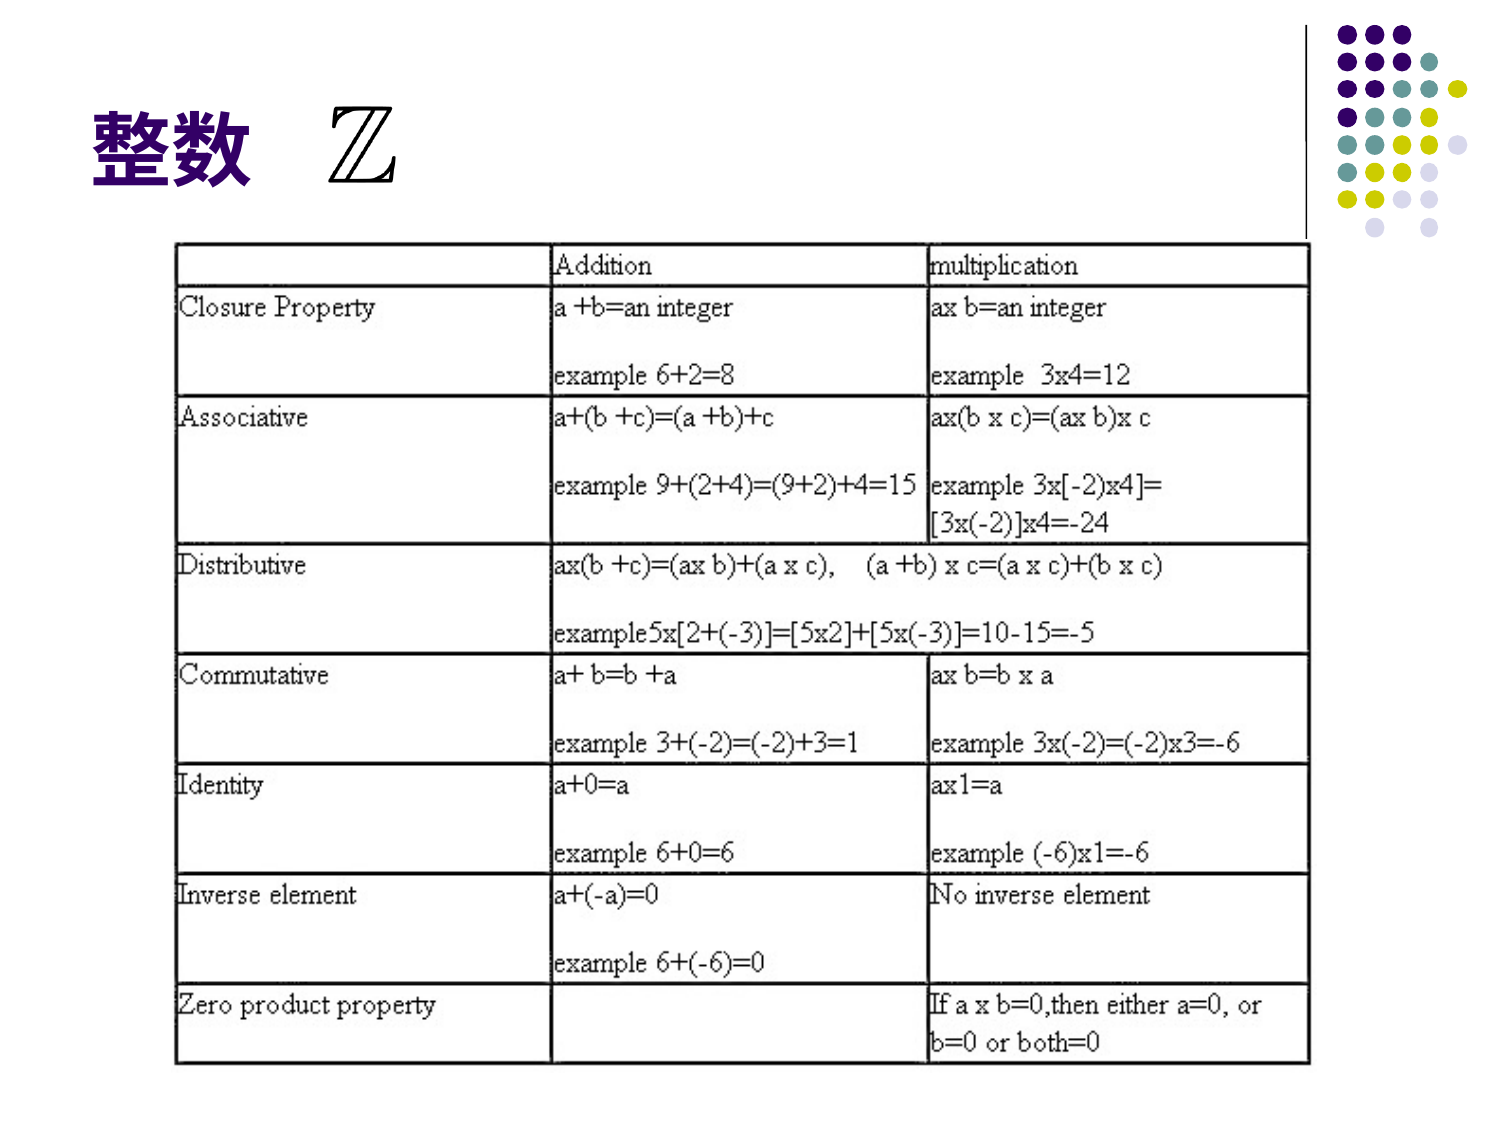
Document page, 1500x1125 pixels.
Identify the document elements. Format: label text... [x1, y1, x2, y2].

picture [325, 106, 396, 183]
picture [170, 239, 1318, 1073]
title 整数 [75, 34, 1278, 205]
